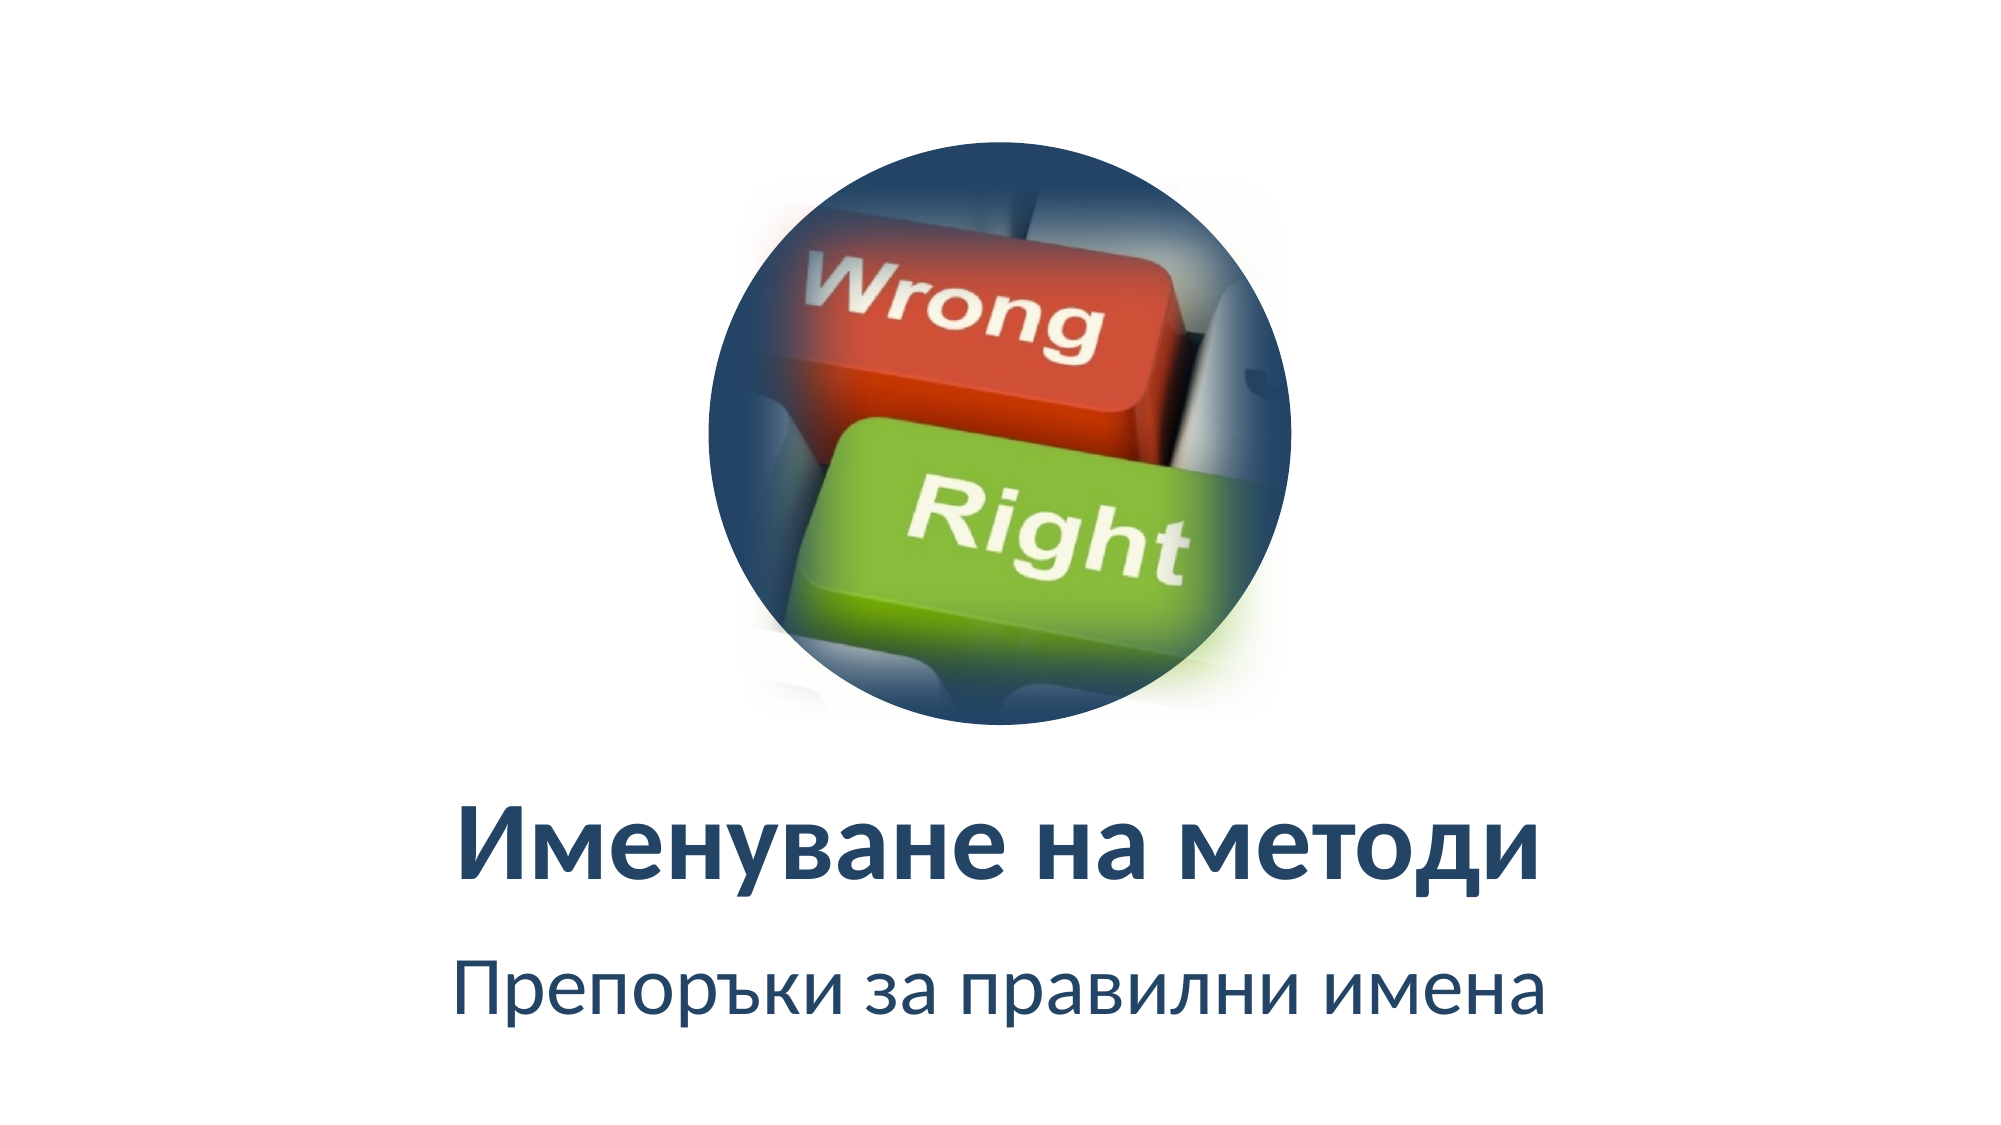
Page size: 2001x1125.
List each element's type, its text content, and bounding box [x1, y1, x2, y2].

picture [737, 174, 1286, 723]
title Именуване на методи [100, 771, 1900, 898]
subtitle Препоръки за правилни имена [100, 916, 1900, 1043]
